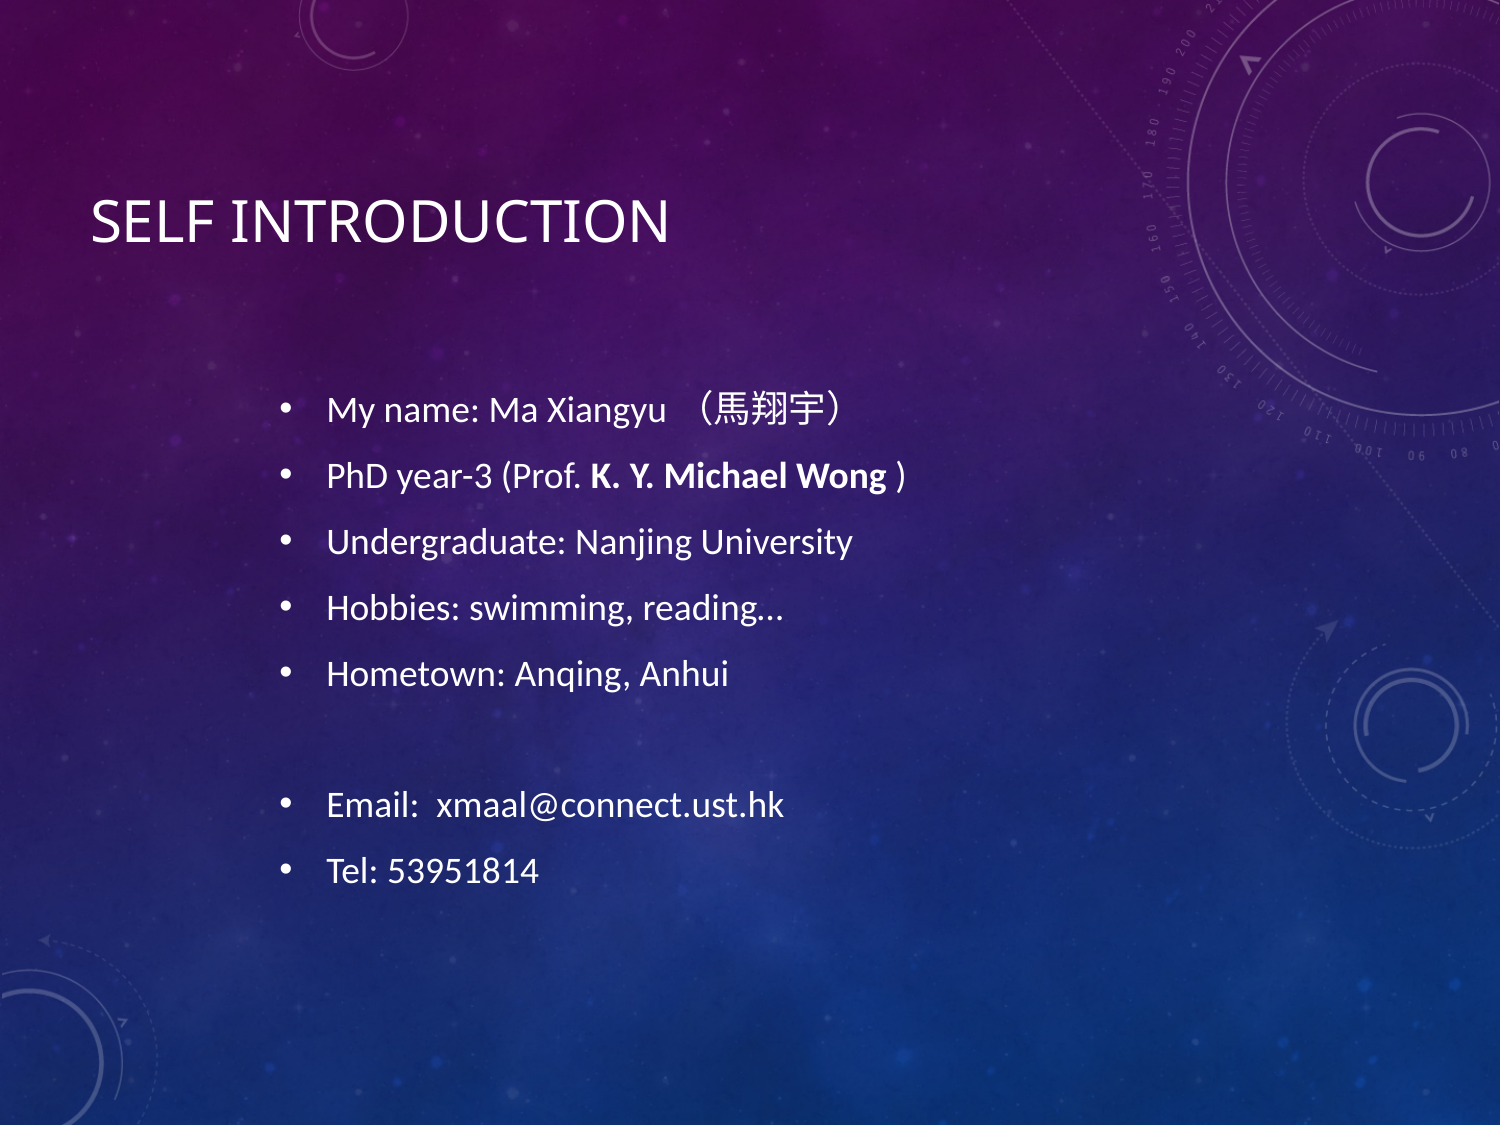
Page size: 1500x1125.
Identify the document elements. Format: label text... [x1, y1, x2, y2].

picture [0, 0, 1500, 1125]
list My name: Ma Xiangyu（馬翔宇） PhD year-3 (Prof. K. Y. Michael Wong ) Undergraduate: Nanjing University Hobbies: swimming, reading… Hometown: Anqing, Anhui Email: xmaal@connect.ust.hk Tel: 53951814 [264, 338, 1500, 938]
title Self Introduction [75, 99, 1350, 339]
